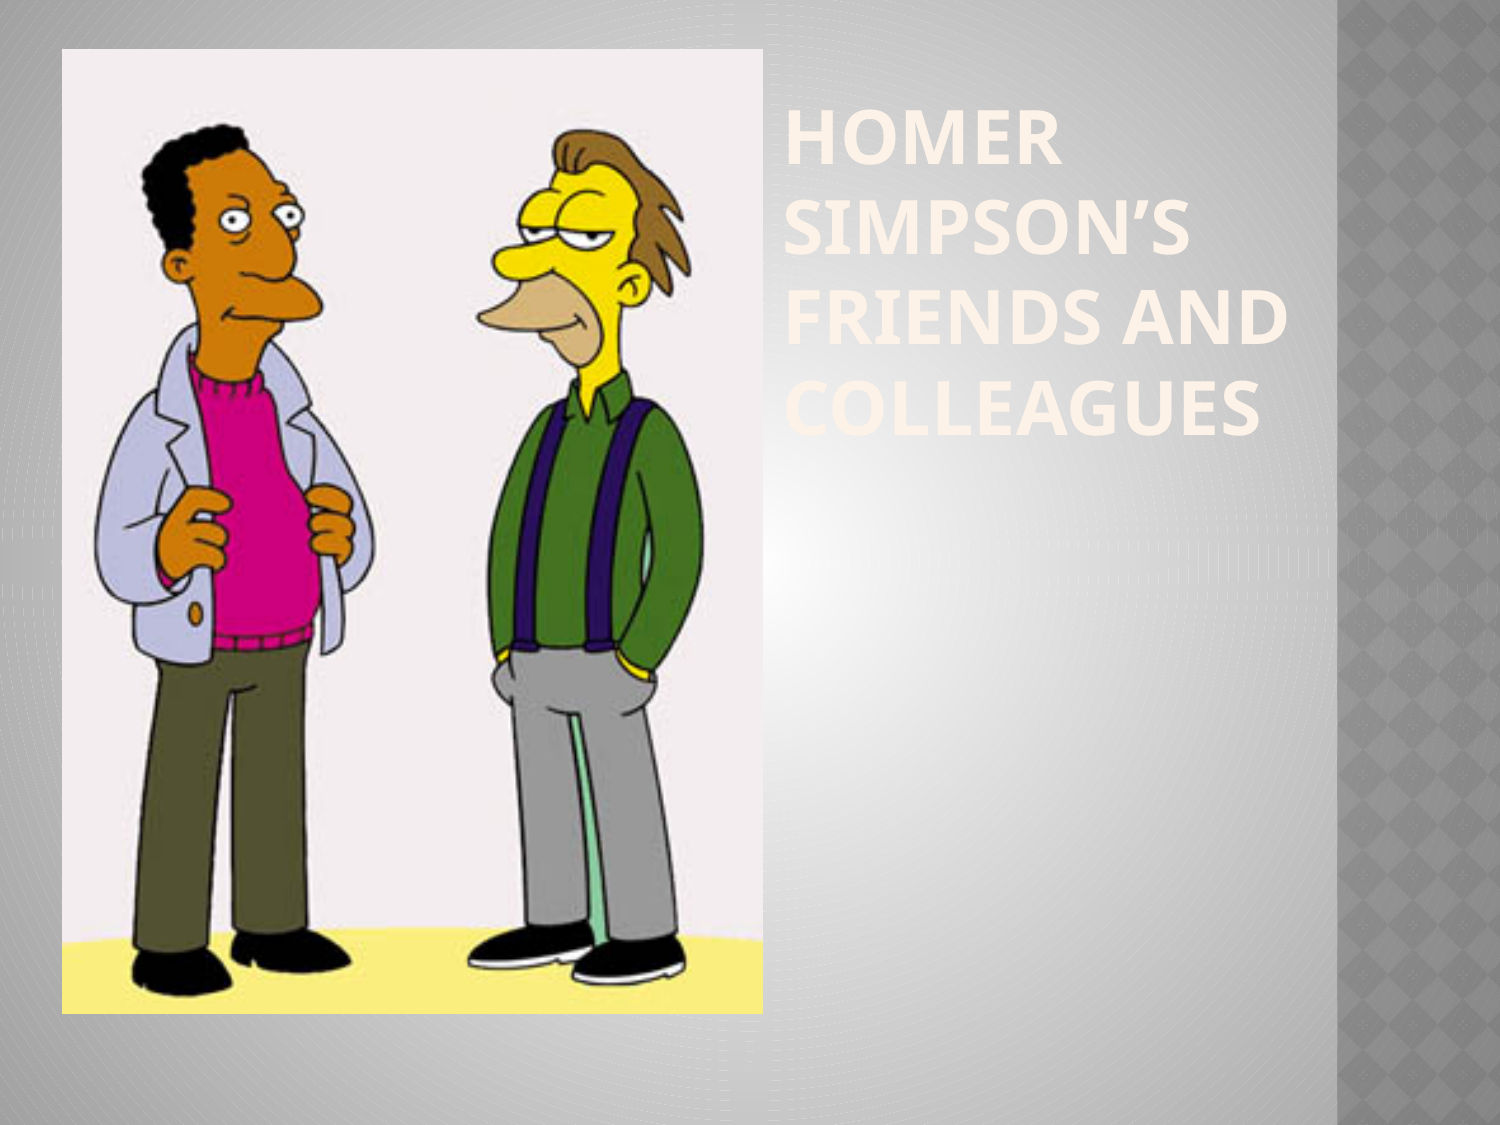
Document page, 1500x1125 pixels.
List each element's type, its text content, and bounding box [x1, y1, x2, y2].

picture [62, 49, 763, 1015]
text_box Homer simpson’s friends and colleagues [774, 62, 1313, 450]
